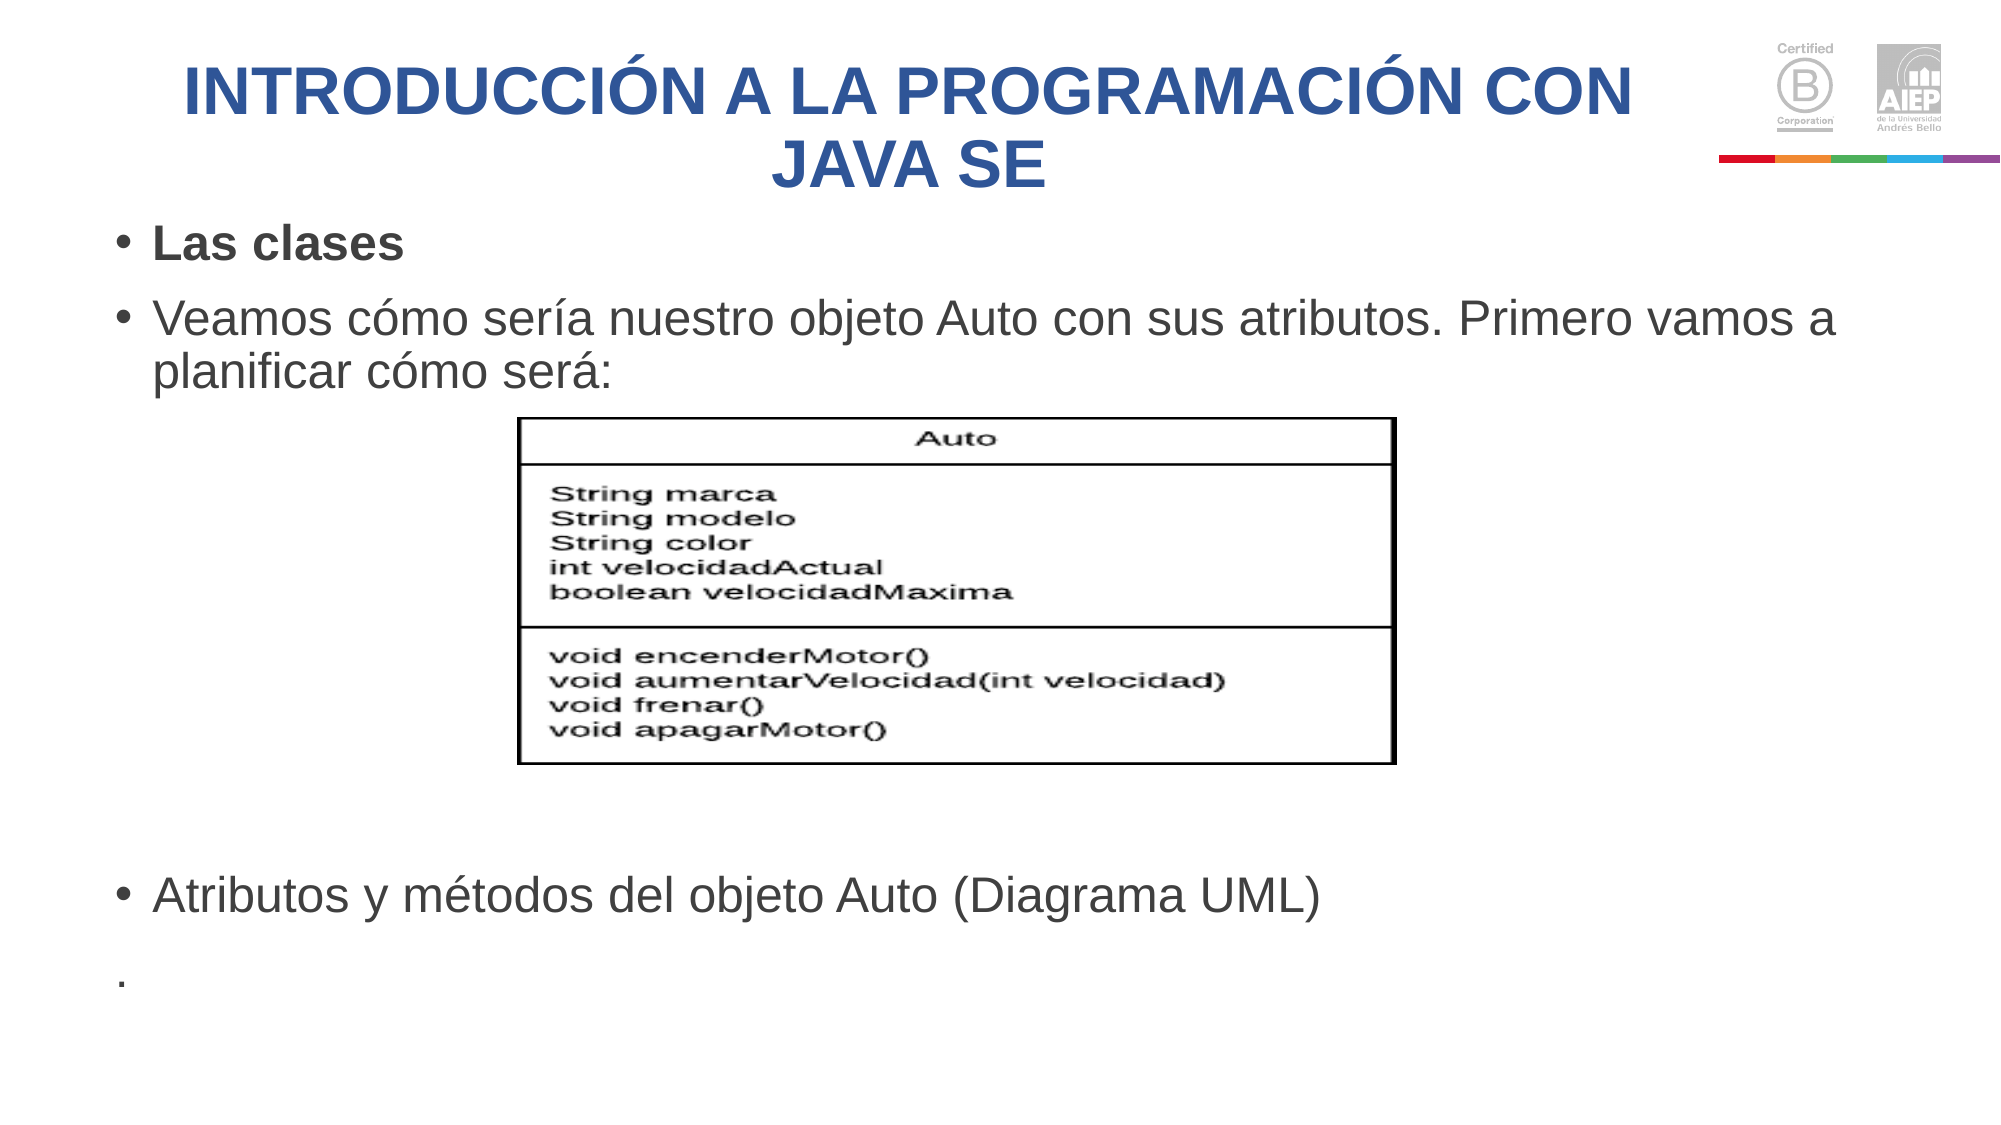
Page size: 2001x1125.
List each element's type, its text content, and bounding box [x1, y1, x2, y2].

title INTRODUCCIÓN A LA PROGRAMACIÓN CON JAVA SE [99, 48, 1719, 209]
picture [1877, 44, 1941, 131]
list Las clases Veamos cómo sería nuestro objeto Auto con sus atributos. Primero vamos a planificar cómo será: Atributos y métodos del objeto Auto (Diagrama UML) . [99, 209, 1900, 1040]
picture [517, 417, 1397, 765]
